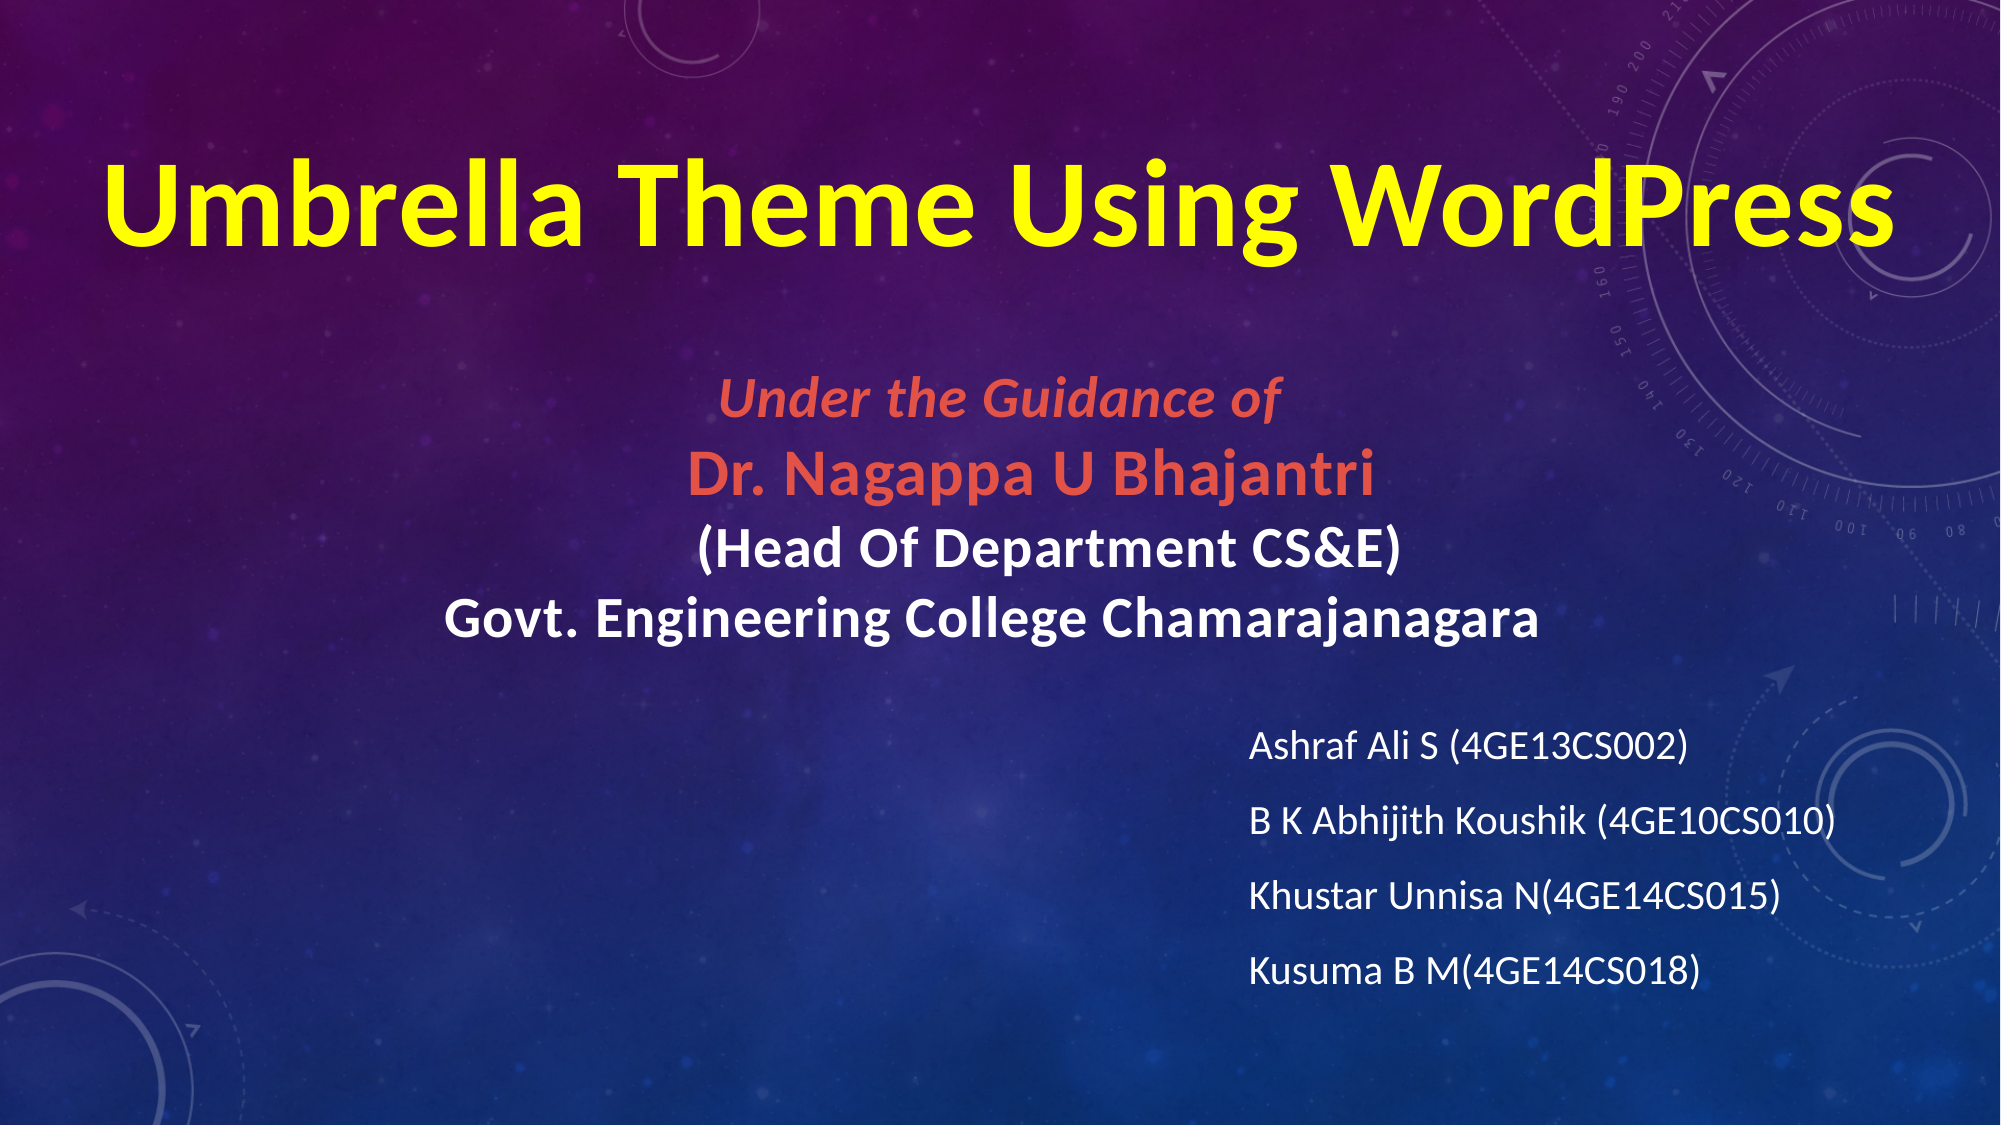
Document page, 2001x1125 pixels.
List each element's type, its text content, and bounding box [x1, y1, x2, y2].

text_box Ashraf Ali S (4GE13CS002) B K Abhijith Koushik (4GE10CS010) Khustar Unnisa N(4GE14CS015) Kusuma B M(4GE14CS018) [1234, 685, 2000, 1001]
picture [0, 0, 2001, 1125]
text_box Under the Guidance of Dr. Nagappa U Bhajantri (Head Of Department CS&E) Govt. Engineering College Chamarajanagara [0, 351, 2000, 726]
text_box Umbrella Theme Using WordPress [0, 113, 2000, 279]
